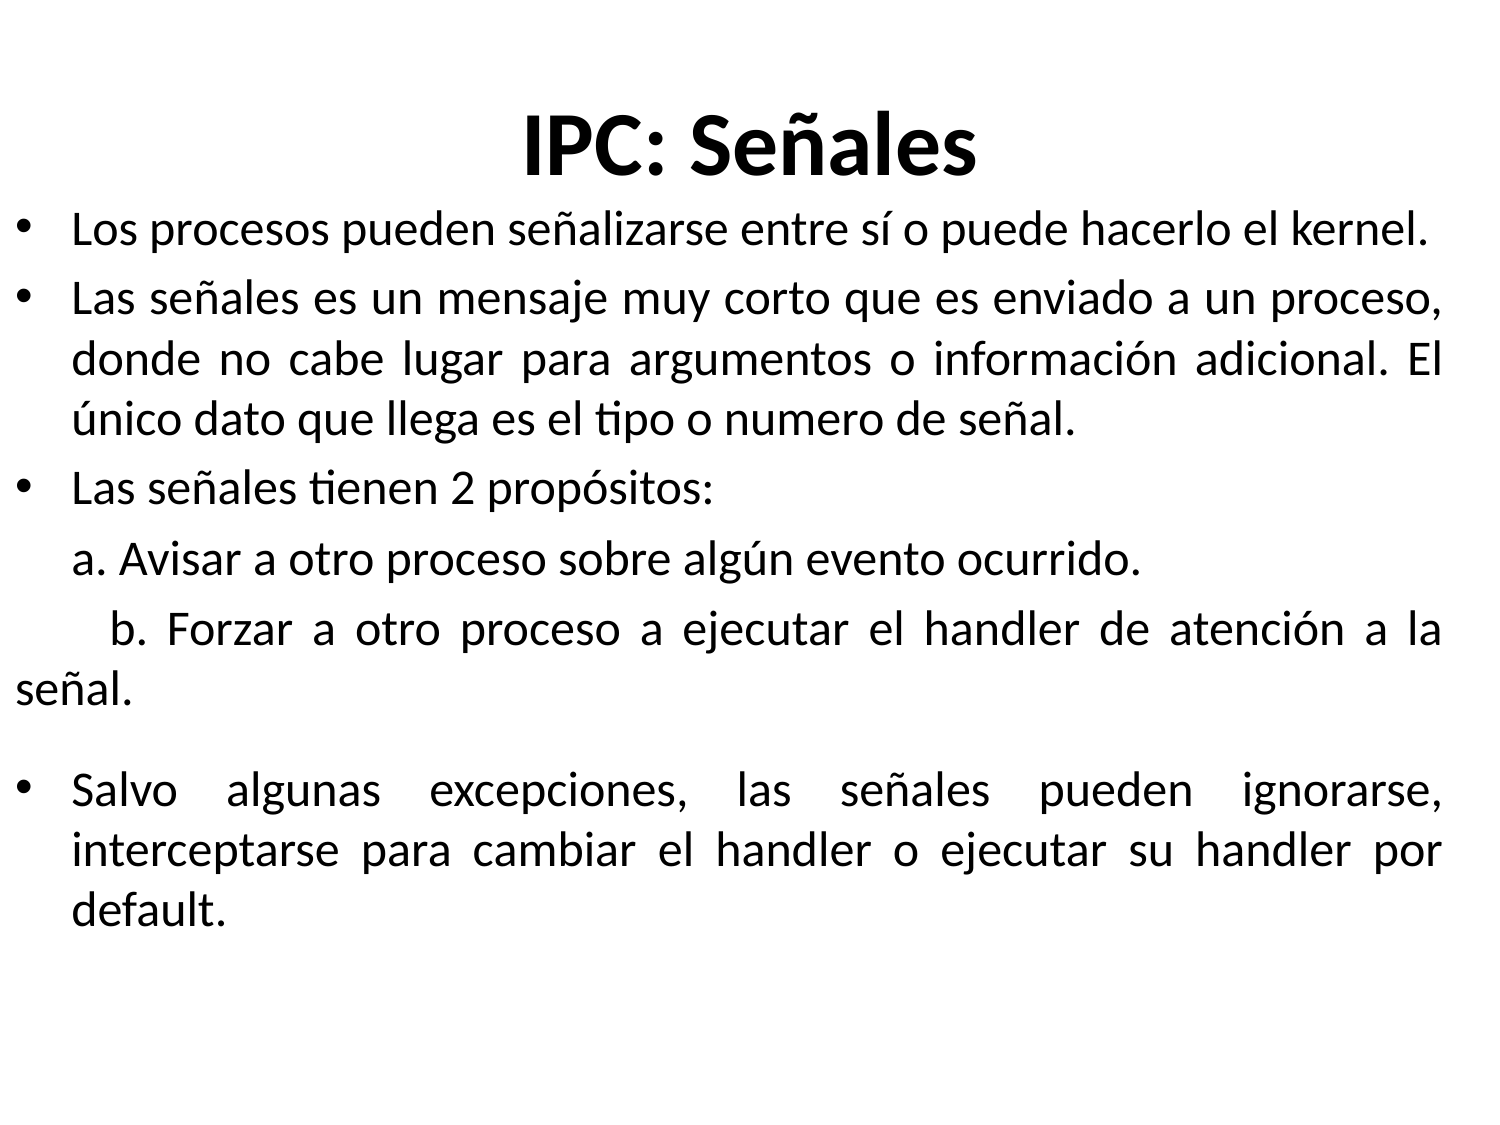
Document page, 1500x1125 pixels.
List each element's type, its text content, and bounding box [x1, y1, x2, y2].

title IPC: Señales [75, 45, 1425, 187]
list Los procesos pueden señalizarse entre sí o puede hacerlo el kernel. Las señales es un mensaje muy corto que es enviado a un proceso, donde no cabe lugar para argumentos o información adicional. El único dato que llega es el tipo o numero de señal. Las señales tienen 2 propósitos: a. Avisar a otro proceso sobre algún evento ocurrido. b. Forzar a otro proceso a ejecutar el handler de atención a la señal. Salvo algunas excepciones, las señales pueden ignorarse, interceptarse para cambiar el handler o ejecutar su handler por default. [0, 187, 1459, 1004]
